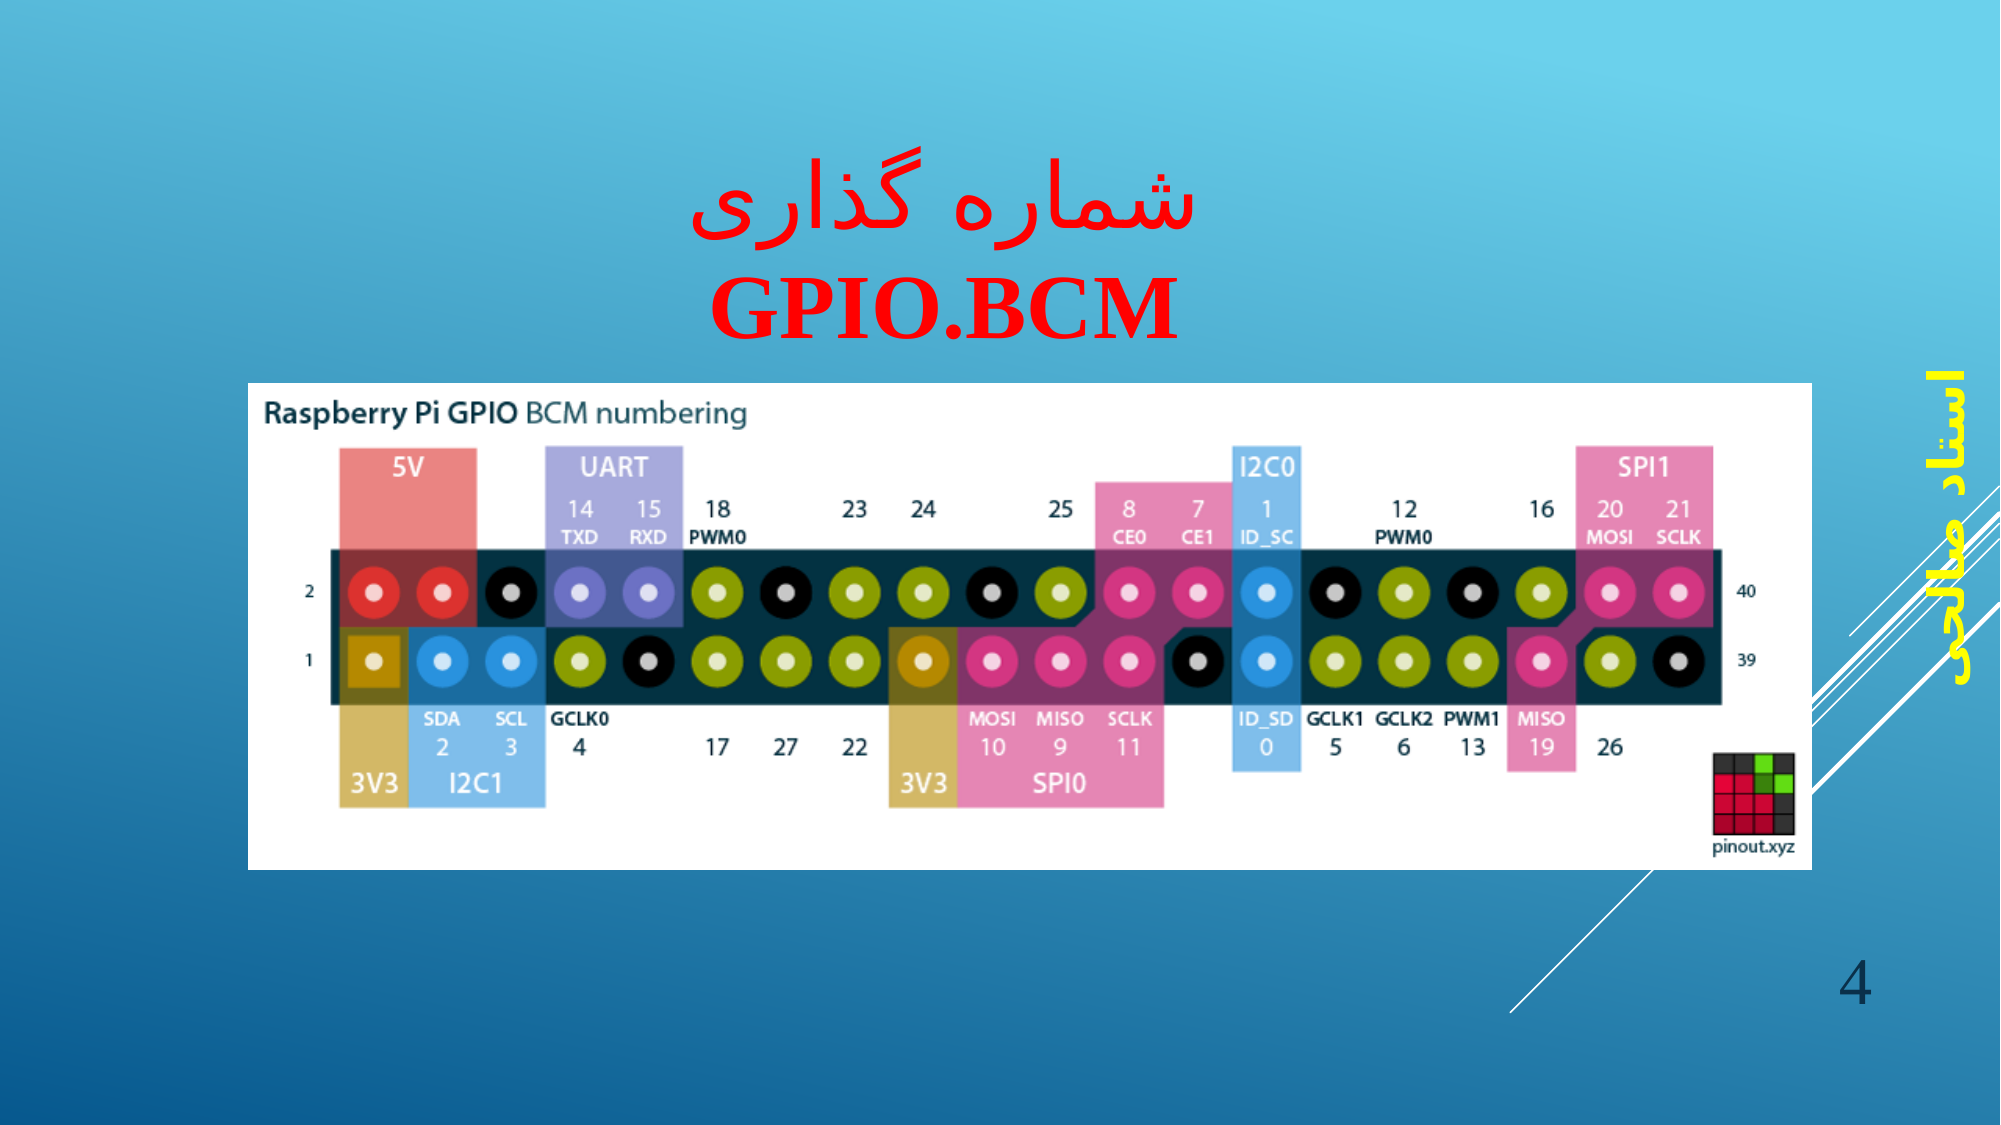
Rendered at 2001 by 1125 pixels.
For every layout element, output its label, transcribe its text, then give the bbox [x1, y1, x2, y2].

picture [248, 383, 1812, 870]
slide_number 4 [1700, 915, 1888, 1025]
text_box شماره گذاری GPIO.BCM [445, 129, 1444, 364]
